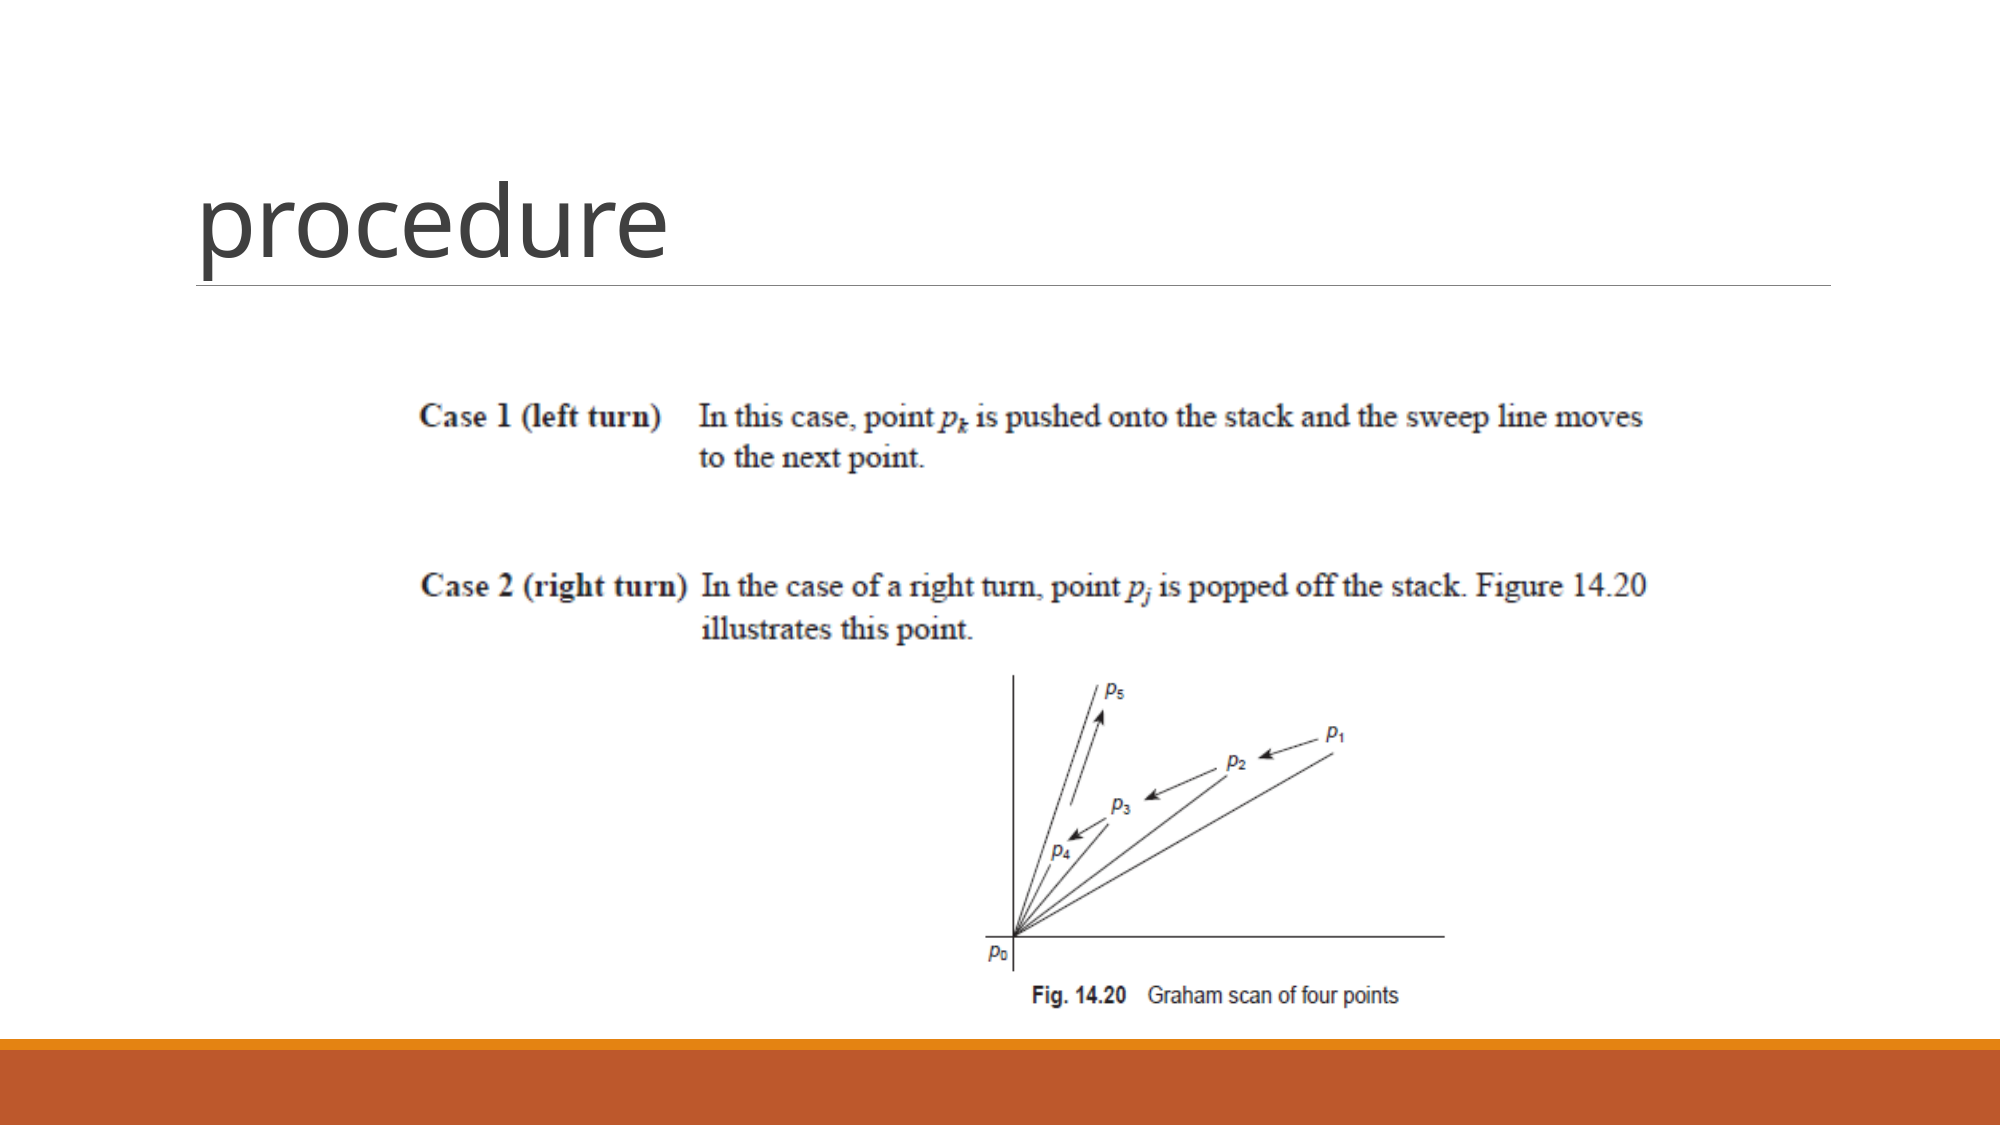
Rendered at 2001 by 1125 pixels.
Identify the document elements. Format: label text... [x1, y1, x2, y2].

picture [956, 668, 1460, 1017]
picture [379, 553, 1713, 658]
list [397, 390, 1664, 501]
title procedure [180, 47, 1830, 285]
